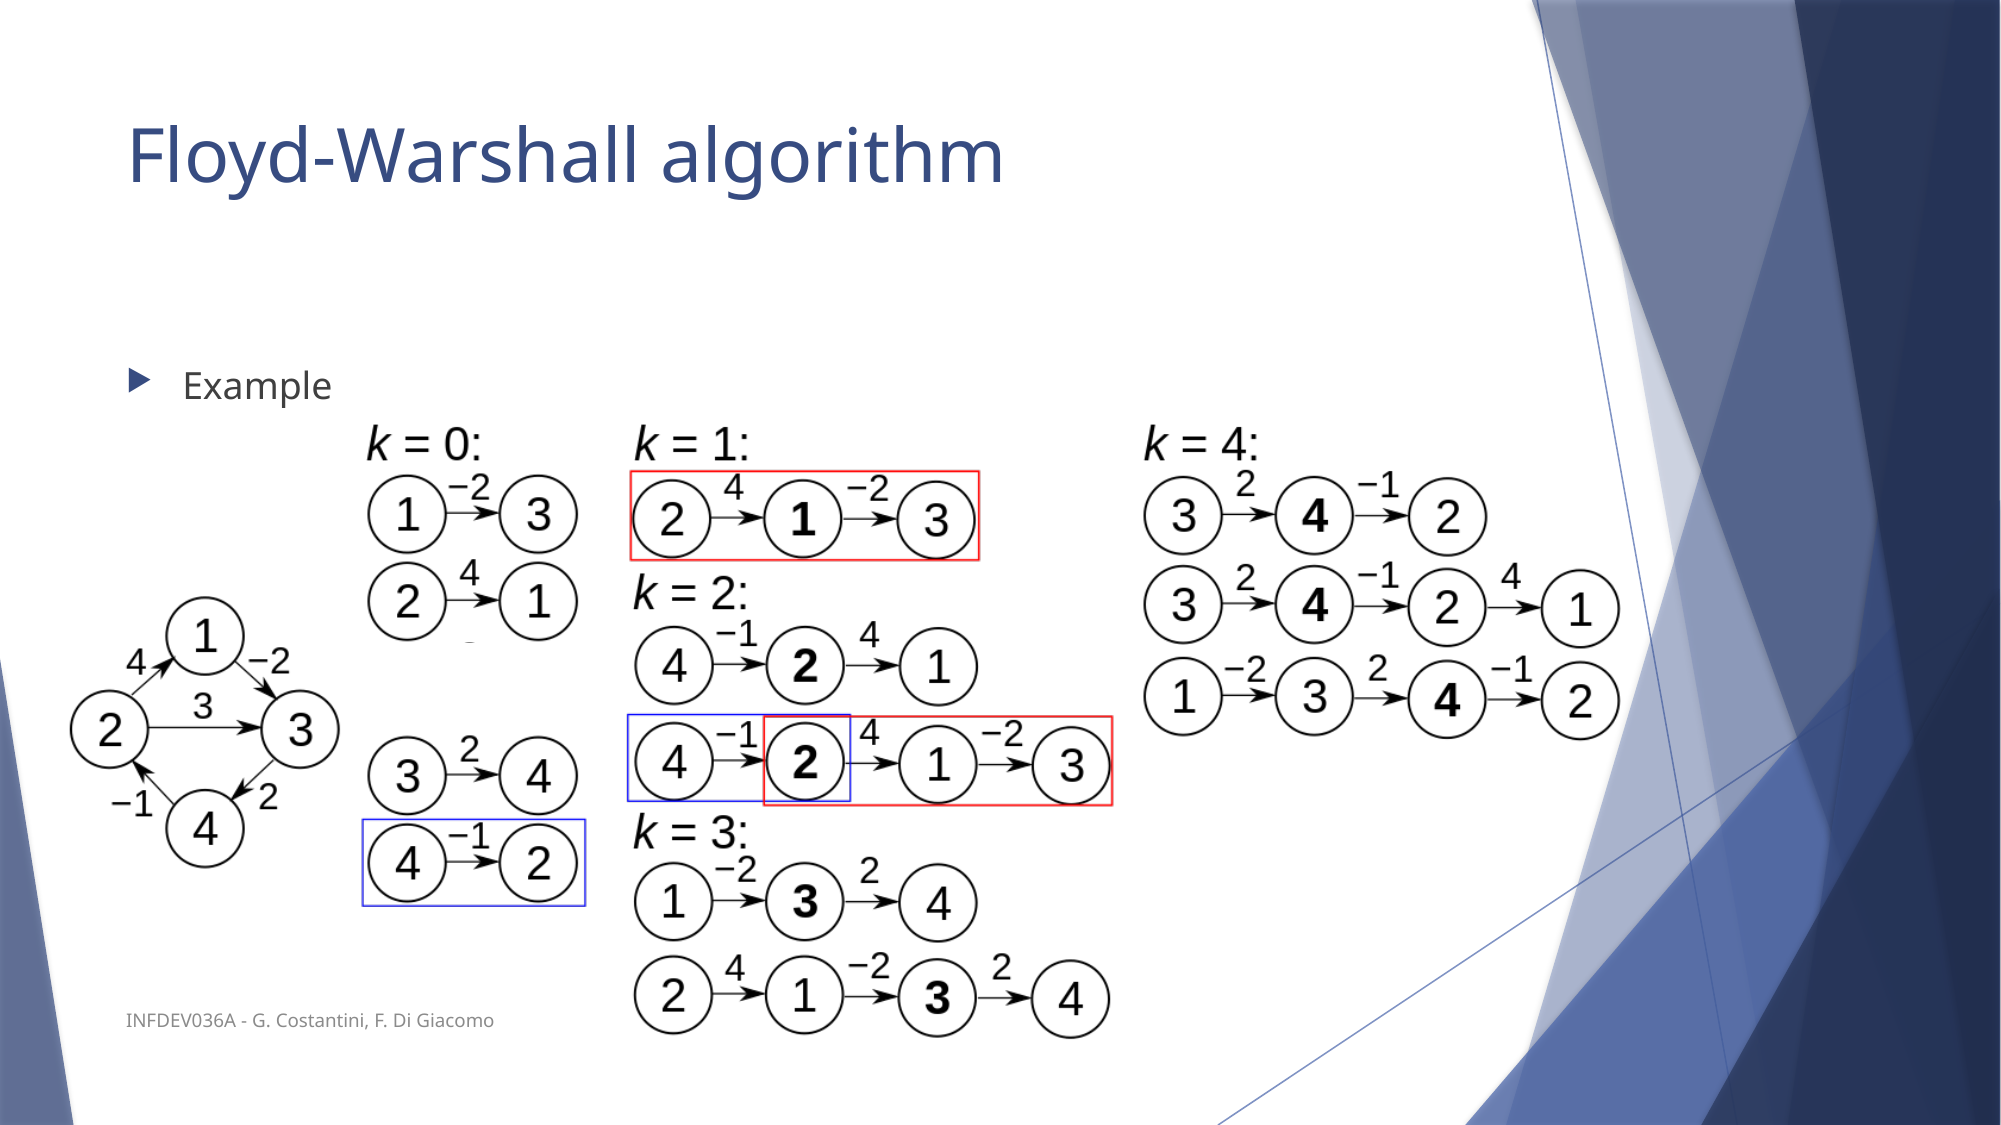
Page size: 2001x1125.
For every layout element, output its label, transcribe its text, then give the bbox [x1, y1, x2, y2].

list Example [111, 354, 1522, 412]
picture [57, 413, 1634, 1052]
title Floyd-Warshall algorithm [111, 99, 1522, 317]
